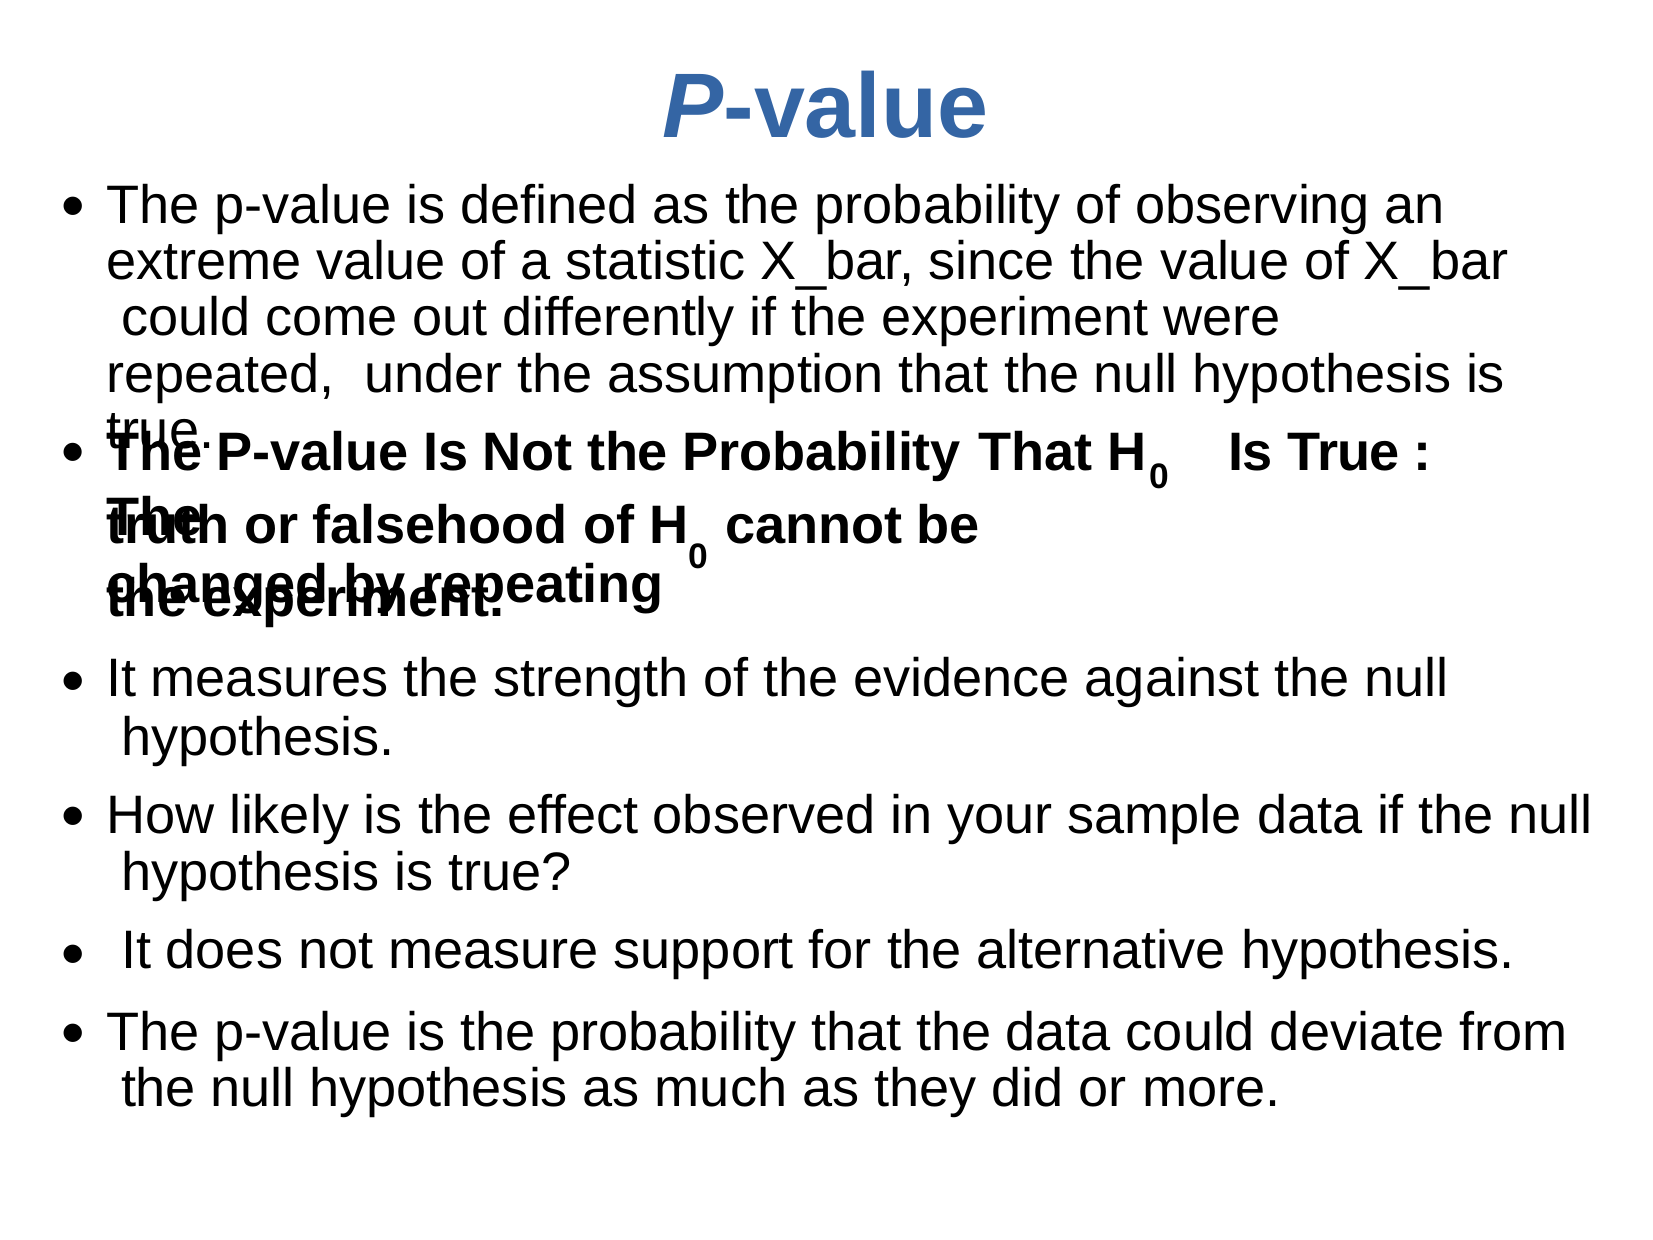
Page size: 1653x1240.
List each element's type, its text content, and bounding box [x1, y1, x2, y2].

text_box ● [60, 1013, 79, 1045]
text_box ● [60, 933, 79, 966]
title P-value [660, 43, 991, 166]
text_box It measures the strength of the evidence against the null hypothesis. How likely is the effect observed in your sample data if the null hypothesis is true? It does not measure support for the alternative hypothesis. The p-value is the probability that the data could deviate from the null hypothesis as much as they did or more. [104, 639, 1597, 1118]
text_box the experiment. [104, 560, 508, 628]
text_box ● [60, 796, 79, 828]
text_box ● [60, 186, 79, 218]
text_box The p-value is defined as the probability of observing an extreme value of a statistic X_bar, since the value of X_bar could come out differently if the experiment were repeated, under the assumption that the null hypothesis is true. [104, 166, 1514, 457]
text_box ● [60, 661, 79, 693]
text_box 0 truth or falsehood of H cannot be changed by repeating [104, 457, 1554, 613]
text_box The P-value Is Not the Probability That H Is True : The [60, 414, 1503, 547]
